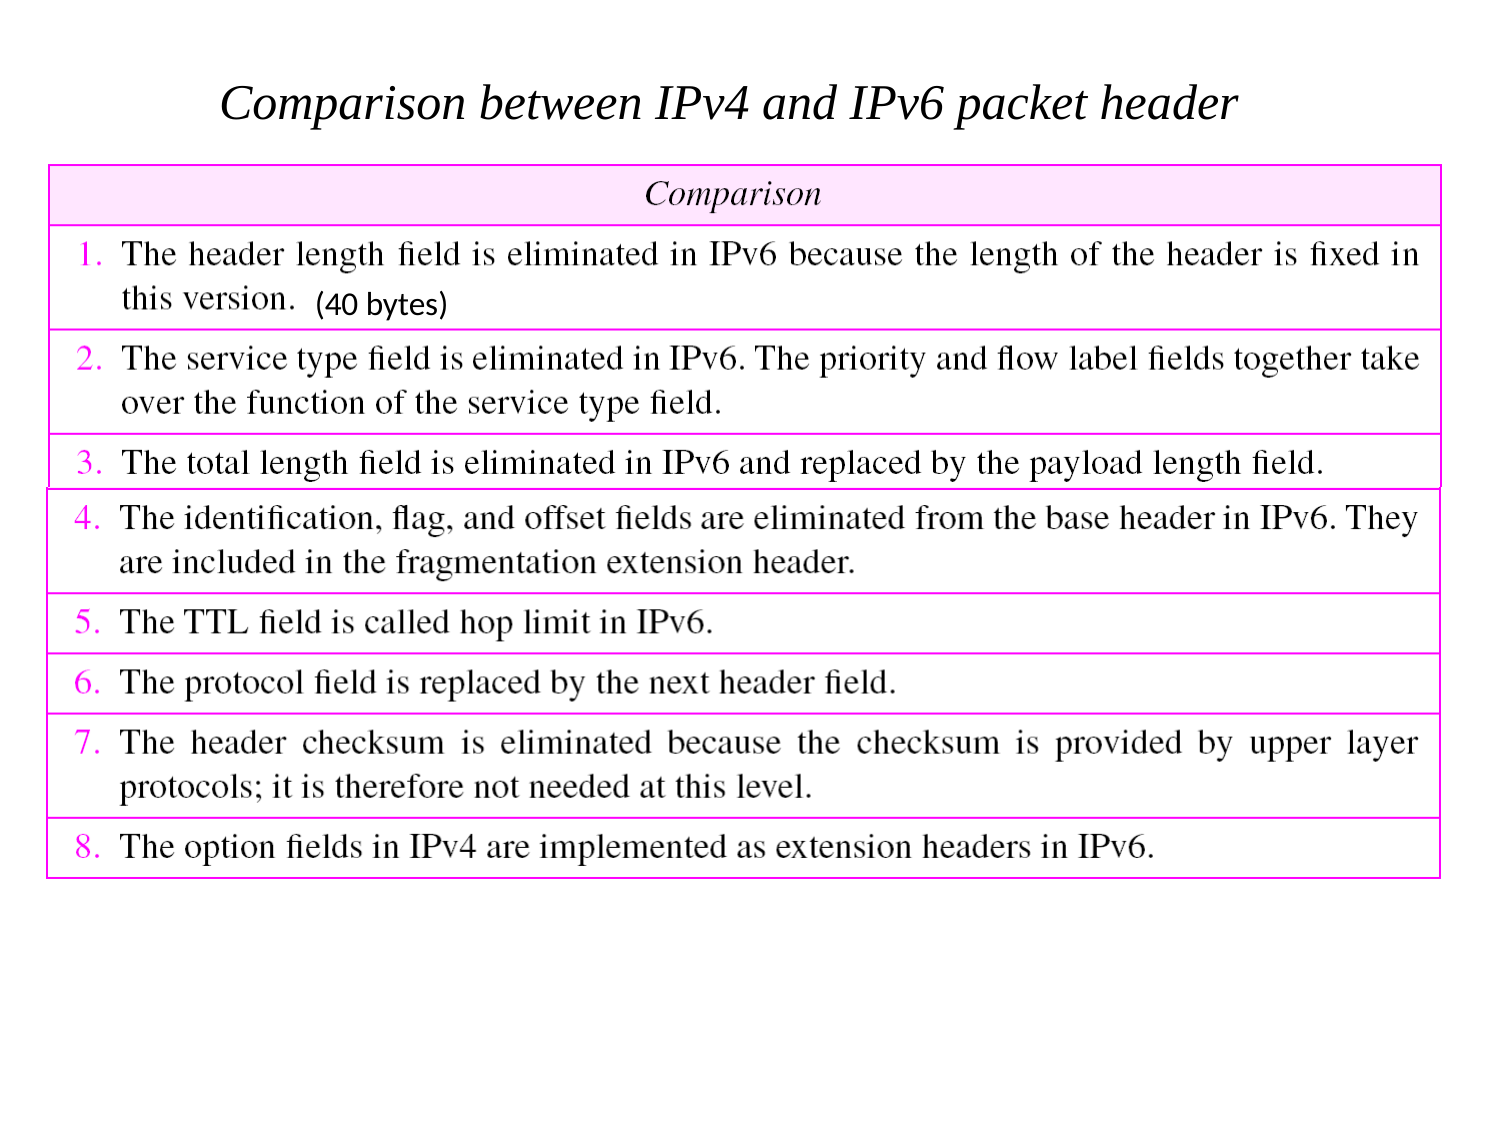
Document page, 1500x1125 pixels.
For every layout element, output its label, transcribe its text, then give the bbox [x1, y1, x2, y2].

text_box Comparison between IPv4 and IPv6 packet header [204, 62, 1255, 138]
picture [29, 149, 1476, 888]
